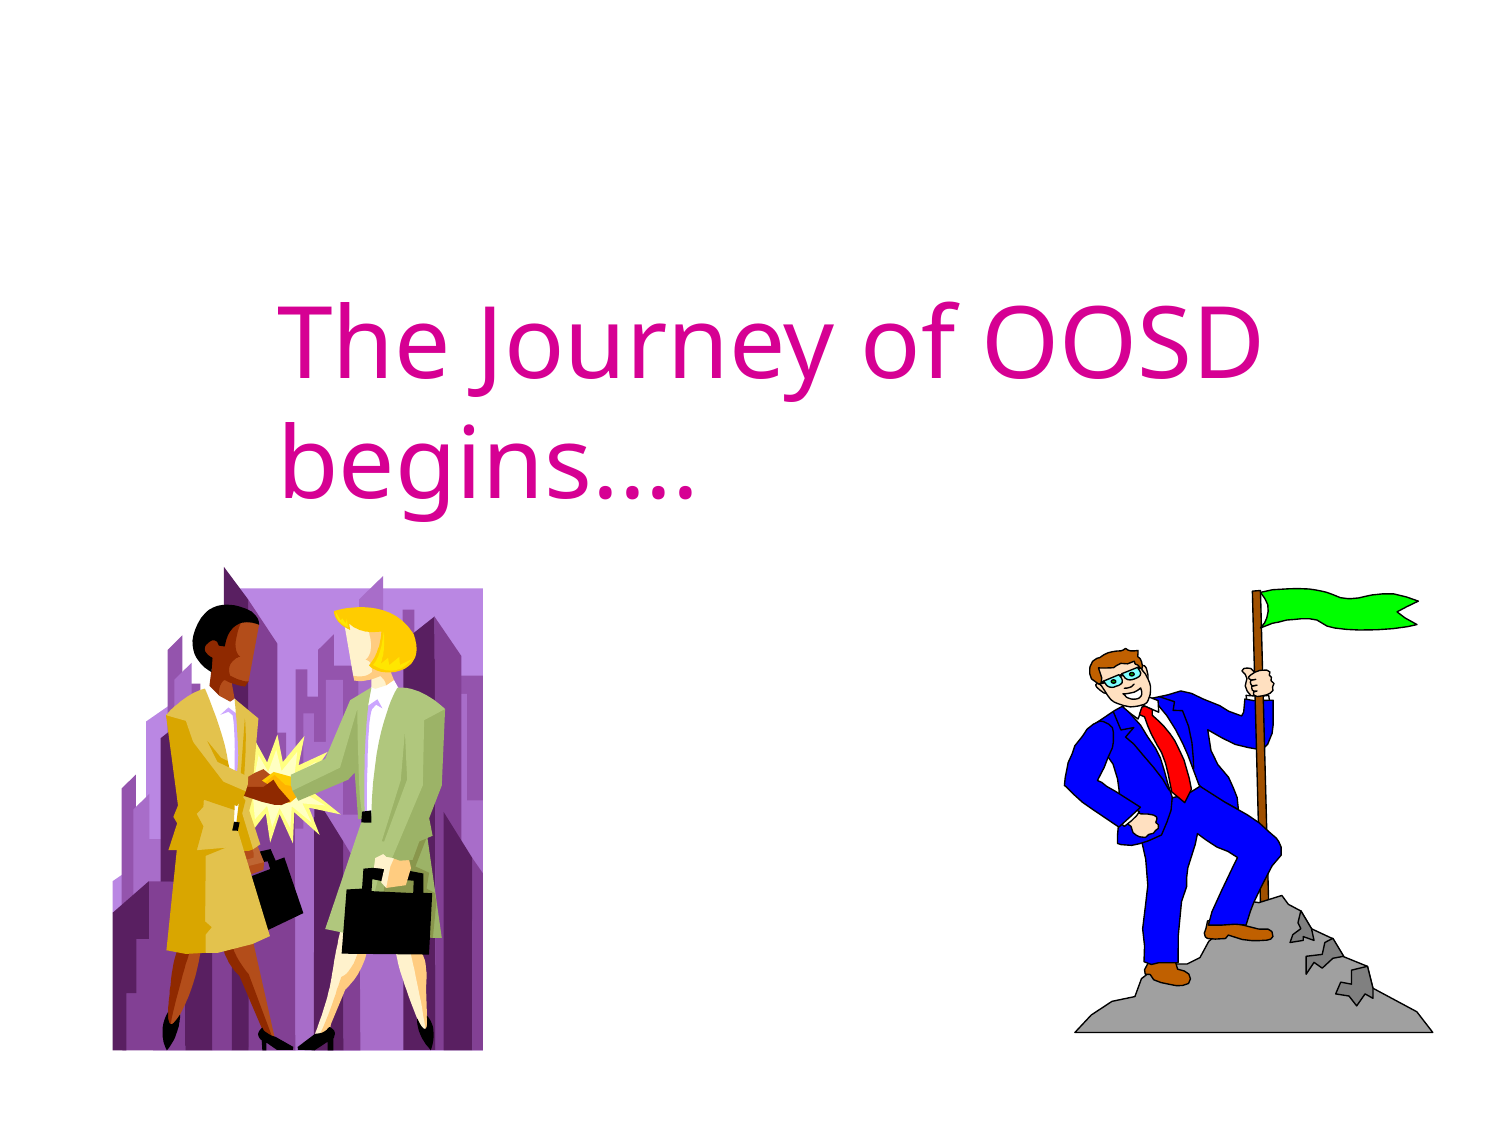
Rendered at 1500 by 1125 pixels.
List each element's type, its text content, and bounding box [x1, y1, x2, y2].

picture [112, 562, 488, 1055]
title The Journey of OOSD begins.... [262, 399, 1413, 527]
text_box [1062, 587, 1440, 1038]
